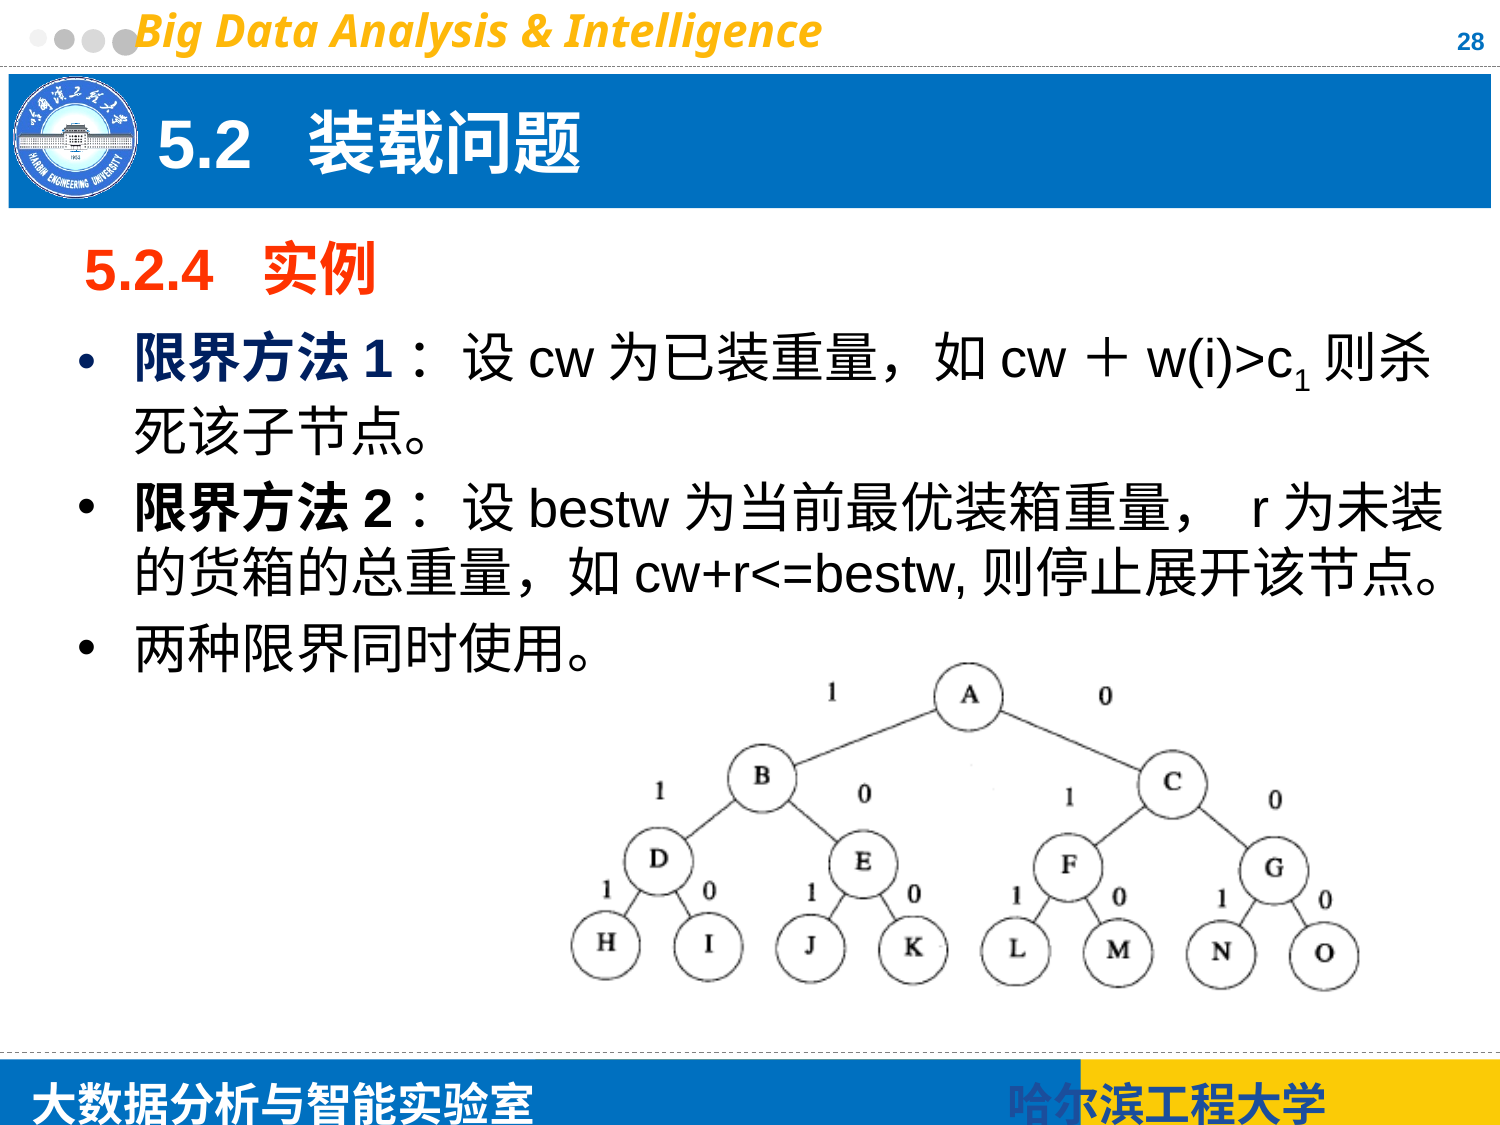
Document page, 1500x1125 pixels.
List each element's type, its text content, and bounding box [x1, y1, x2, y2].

slide_number 28 [1149, 10, 1500, 71]
text_box 限界方法1：设cw为已装重量，如cw＋w(i)>c1则杀死该子节点。 限界方法2：设bestw为当前最优装箱重量， r为未装的货箱的总重量，如cw+r<=bestw,则停止展开该节点。 两种限界同时使用。 [62, 316, 1463, 700]
picture [524, 637, 1390, 1005]
title 5.2 装载问题 [142, 76, 1425, 207]
text_box 5.2.4 实例 [69, 224, 393, 310]
